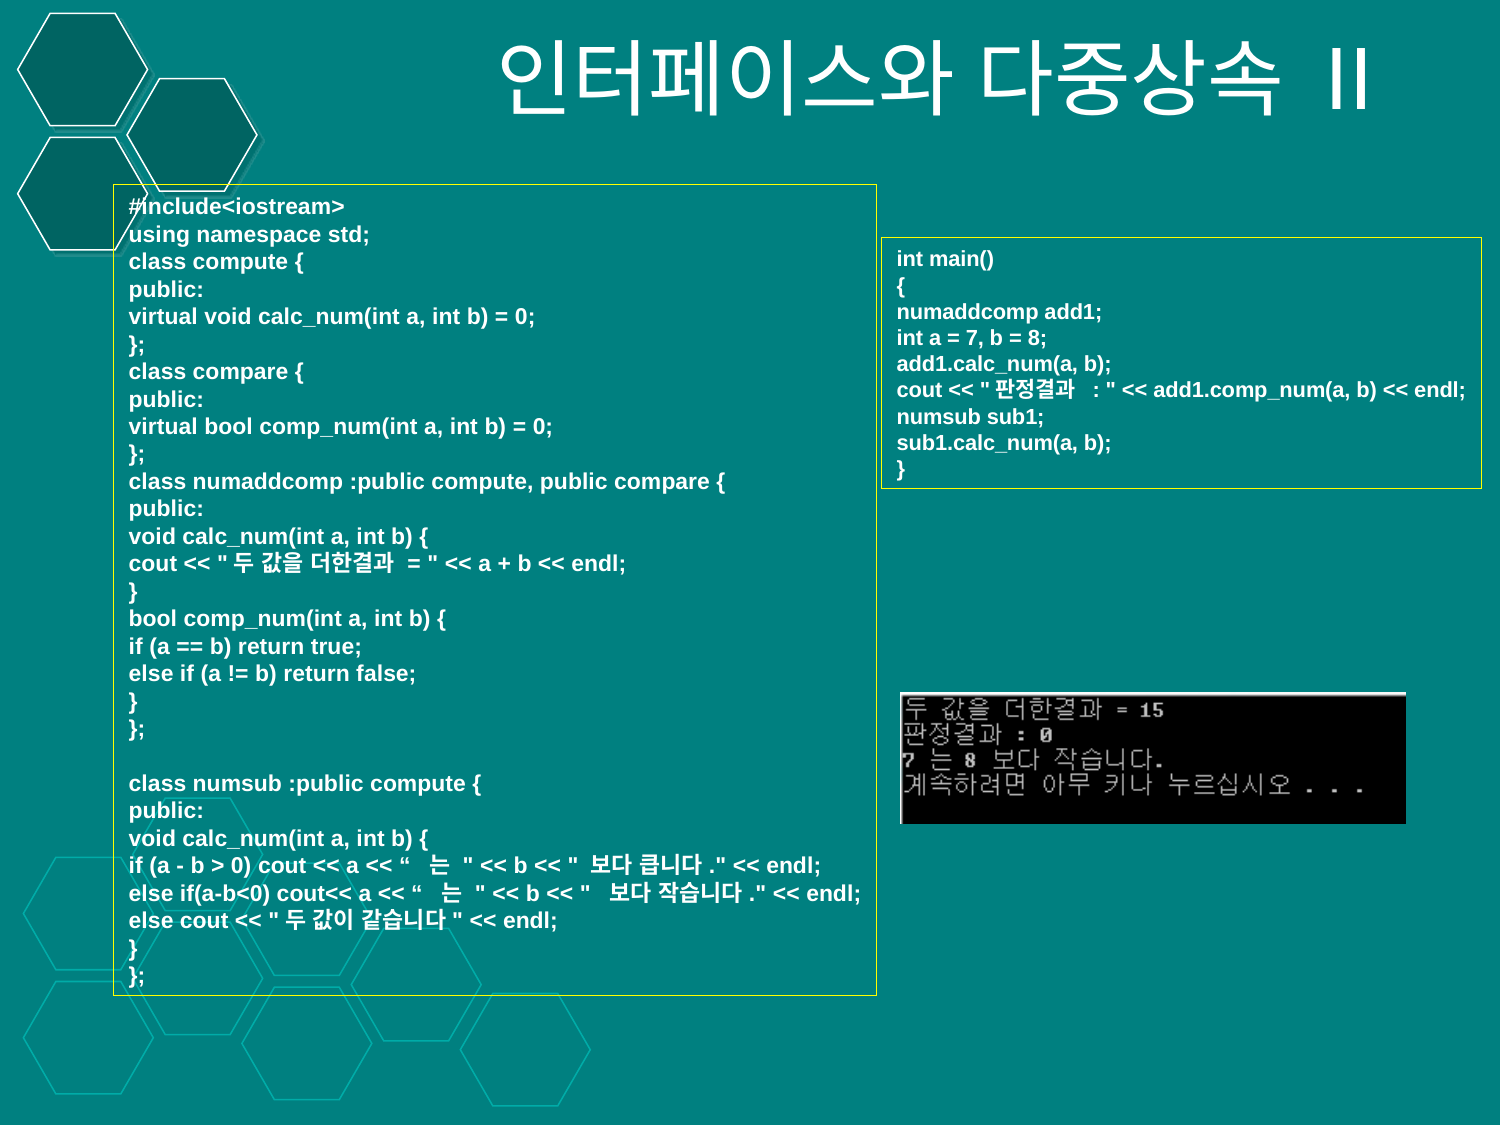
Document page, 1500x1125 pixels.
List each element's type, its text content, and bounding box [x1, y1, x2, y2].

text_box 인터페이스와 다중상속 Ⅱ [277, 19, 1406, 149]
text_box #include<iostream> using namespace std; class compute { public: virtual void calc_num(int a, int b) = 0; }; class compare { public: virtual bool comp_num(int a, int b) = 0; }; class numaddcomp :public compute, public compare { public: void calc_num(int a, int b) { cout << "두 값을 더한결과 = " << a + b << endl; } bool comp_num(int a, int b) { if (a == b) return true; else if (a != b) return false; } }; class numsub :public compute { public: void calc_num(int a, int b) { if (a - b > 0) cout << a << “ 는 " << b << " 보다 큽니다." << endl; else if(a-b<0) cout<< a << “ 는 " << b << " 보다 작습니다." << endl; else cout << "두 값이 같습니다" << endl; } }; [113, 184, 877, 996]
picture [900, 692, 1406, 824]
text_box int main() { numaddcomp add1; int a = 7, b = 8; add1.calc_num(a, b); cout << "판정결과 : " << add1.comp_num(a, b) << endl; numsub sub1; sub1.calc_num(a, b); } [881, 237, 1482, 489]
